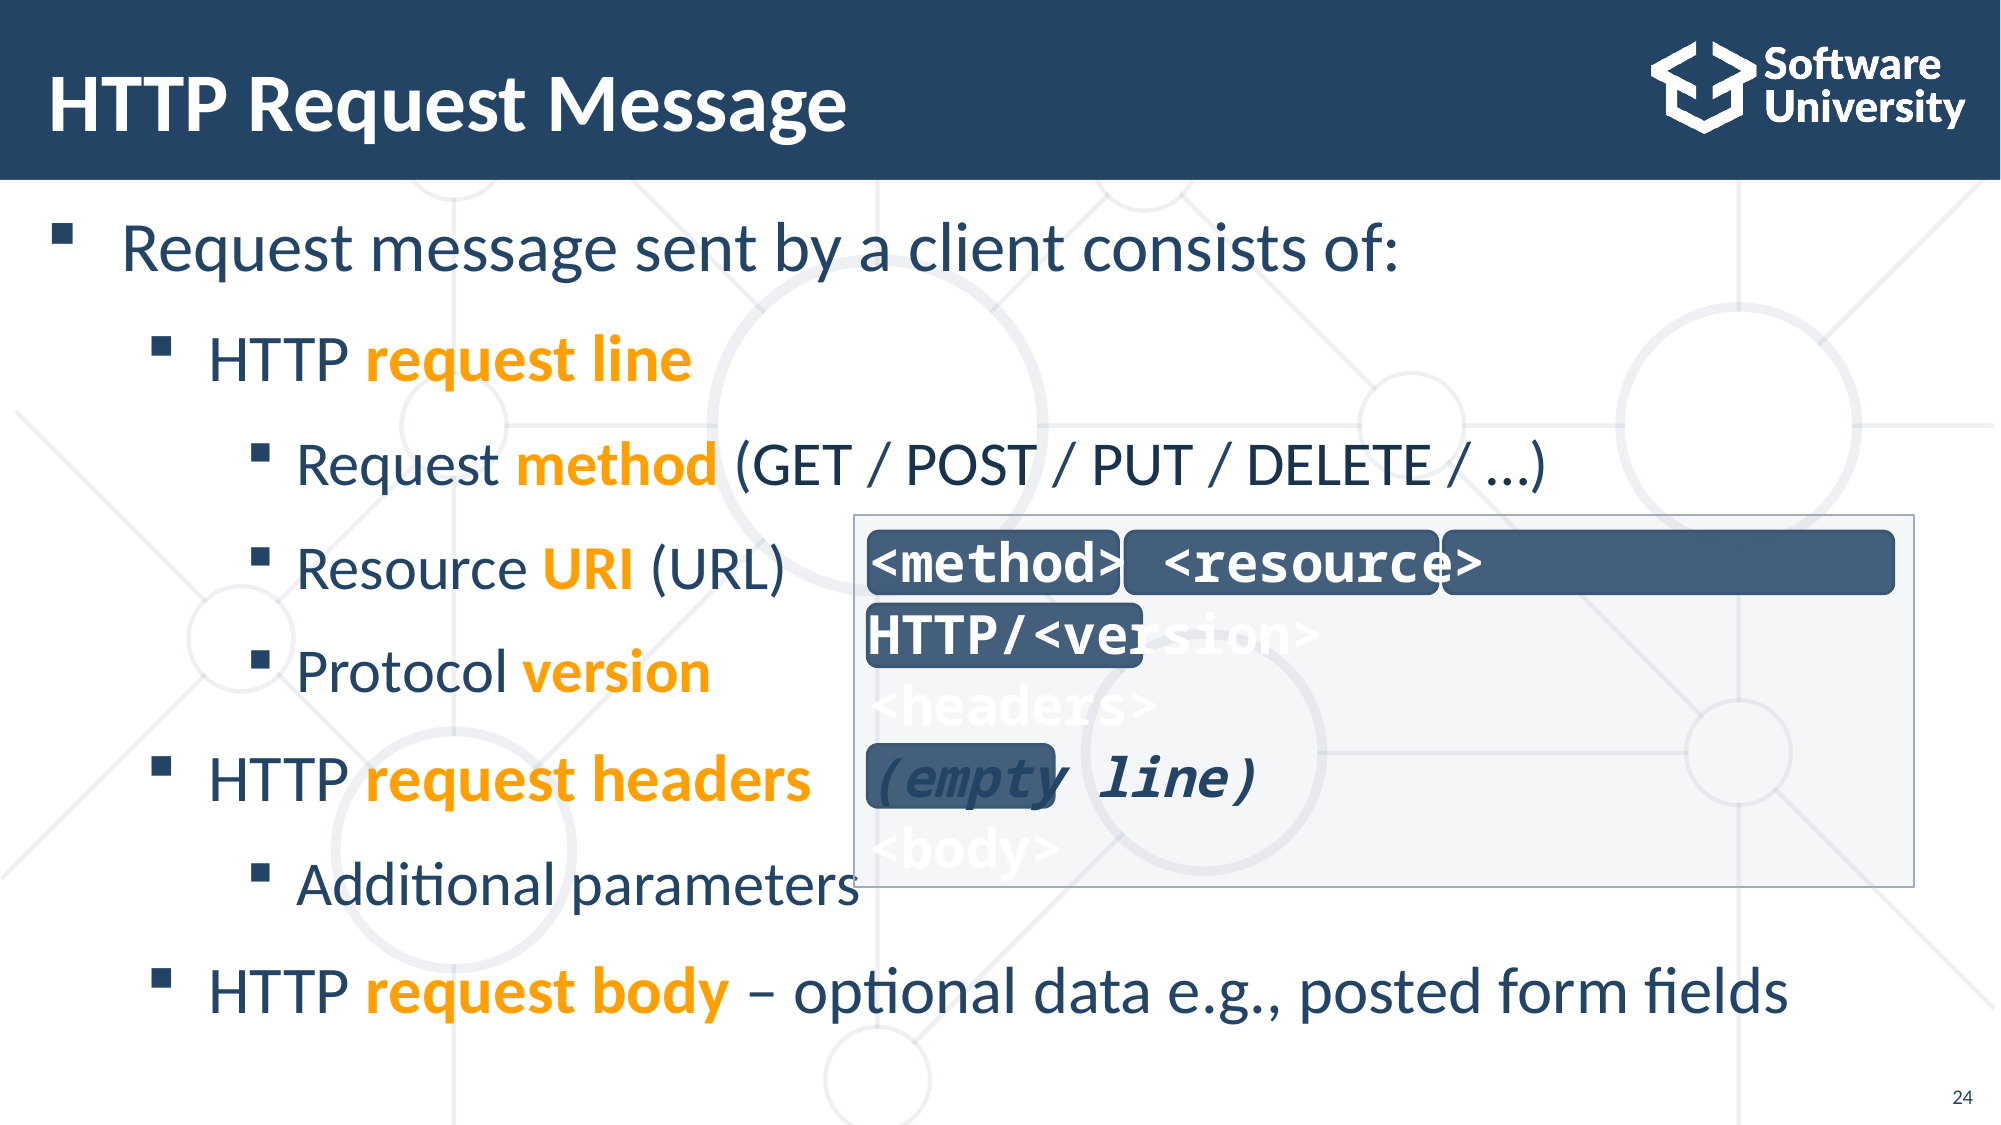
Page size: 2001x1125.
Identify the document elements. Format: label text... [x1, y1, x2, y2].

slide_number 24 [1927, 1067, 1989, 1117]
title HTTP Request Message [31, 6, 1603, 189]
picture [1651, 41, 1966, 134]
text_box <method> <resource> HTTP/<version> <headers> (empty line) <body> [853, 514, 1915, 887]
